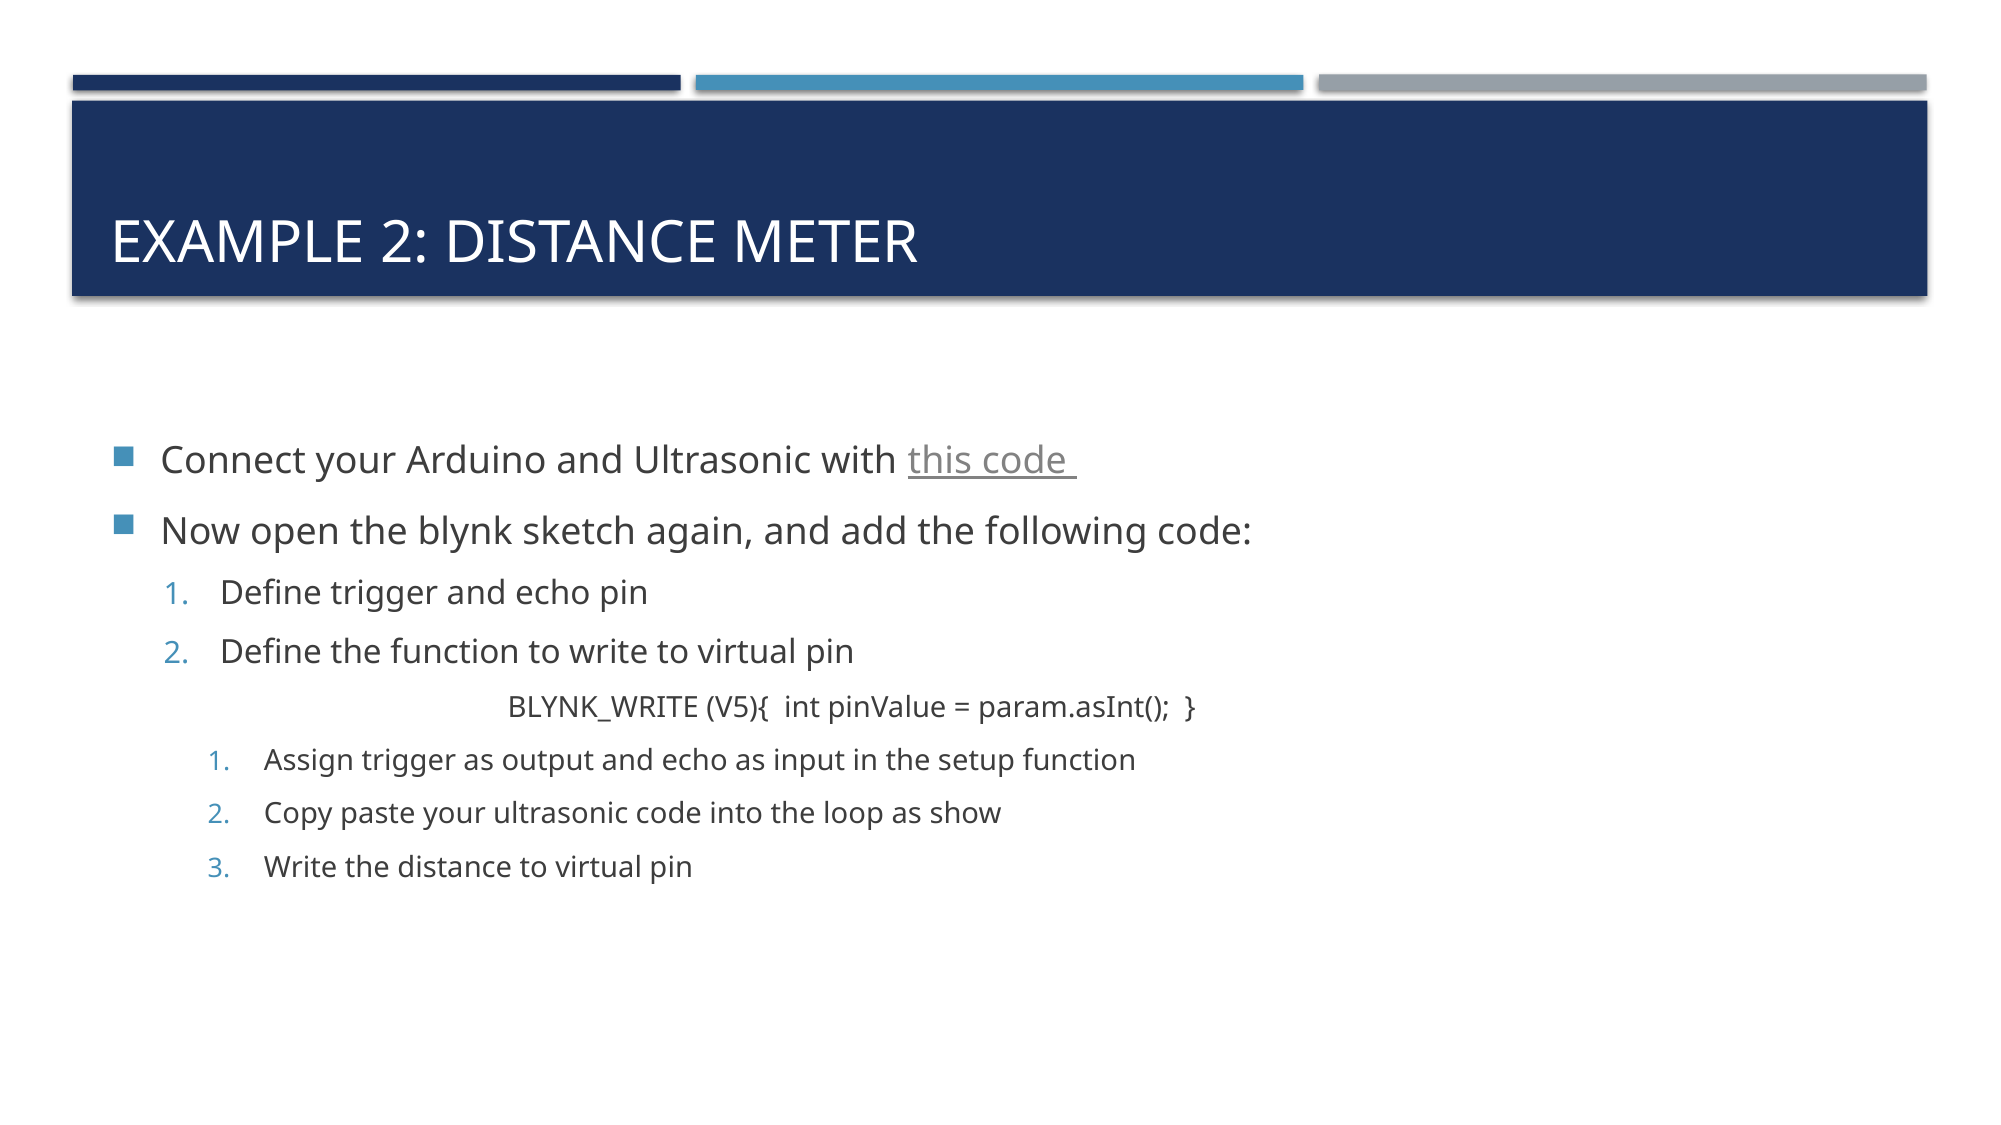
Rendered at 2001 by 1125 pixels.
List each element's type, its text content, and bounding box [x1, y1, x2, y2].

list Connect your Arduino and Ultrasonic with this code Now open the blynk sketch again, and add the following code: Define trigger and echo pin Define the function to write to virtual pin BLYNK_WRITE (V5){ int pinValue = param.asInt(); } Assign trigger as output and echo as input in the setup function Copy paste your ultrasonic code into the loop as show Write the distance to virtual pin [95, 357, 1905, 962]
title Example 2: distance meter [95, 115, 1905, 282]
